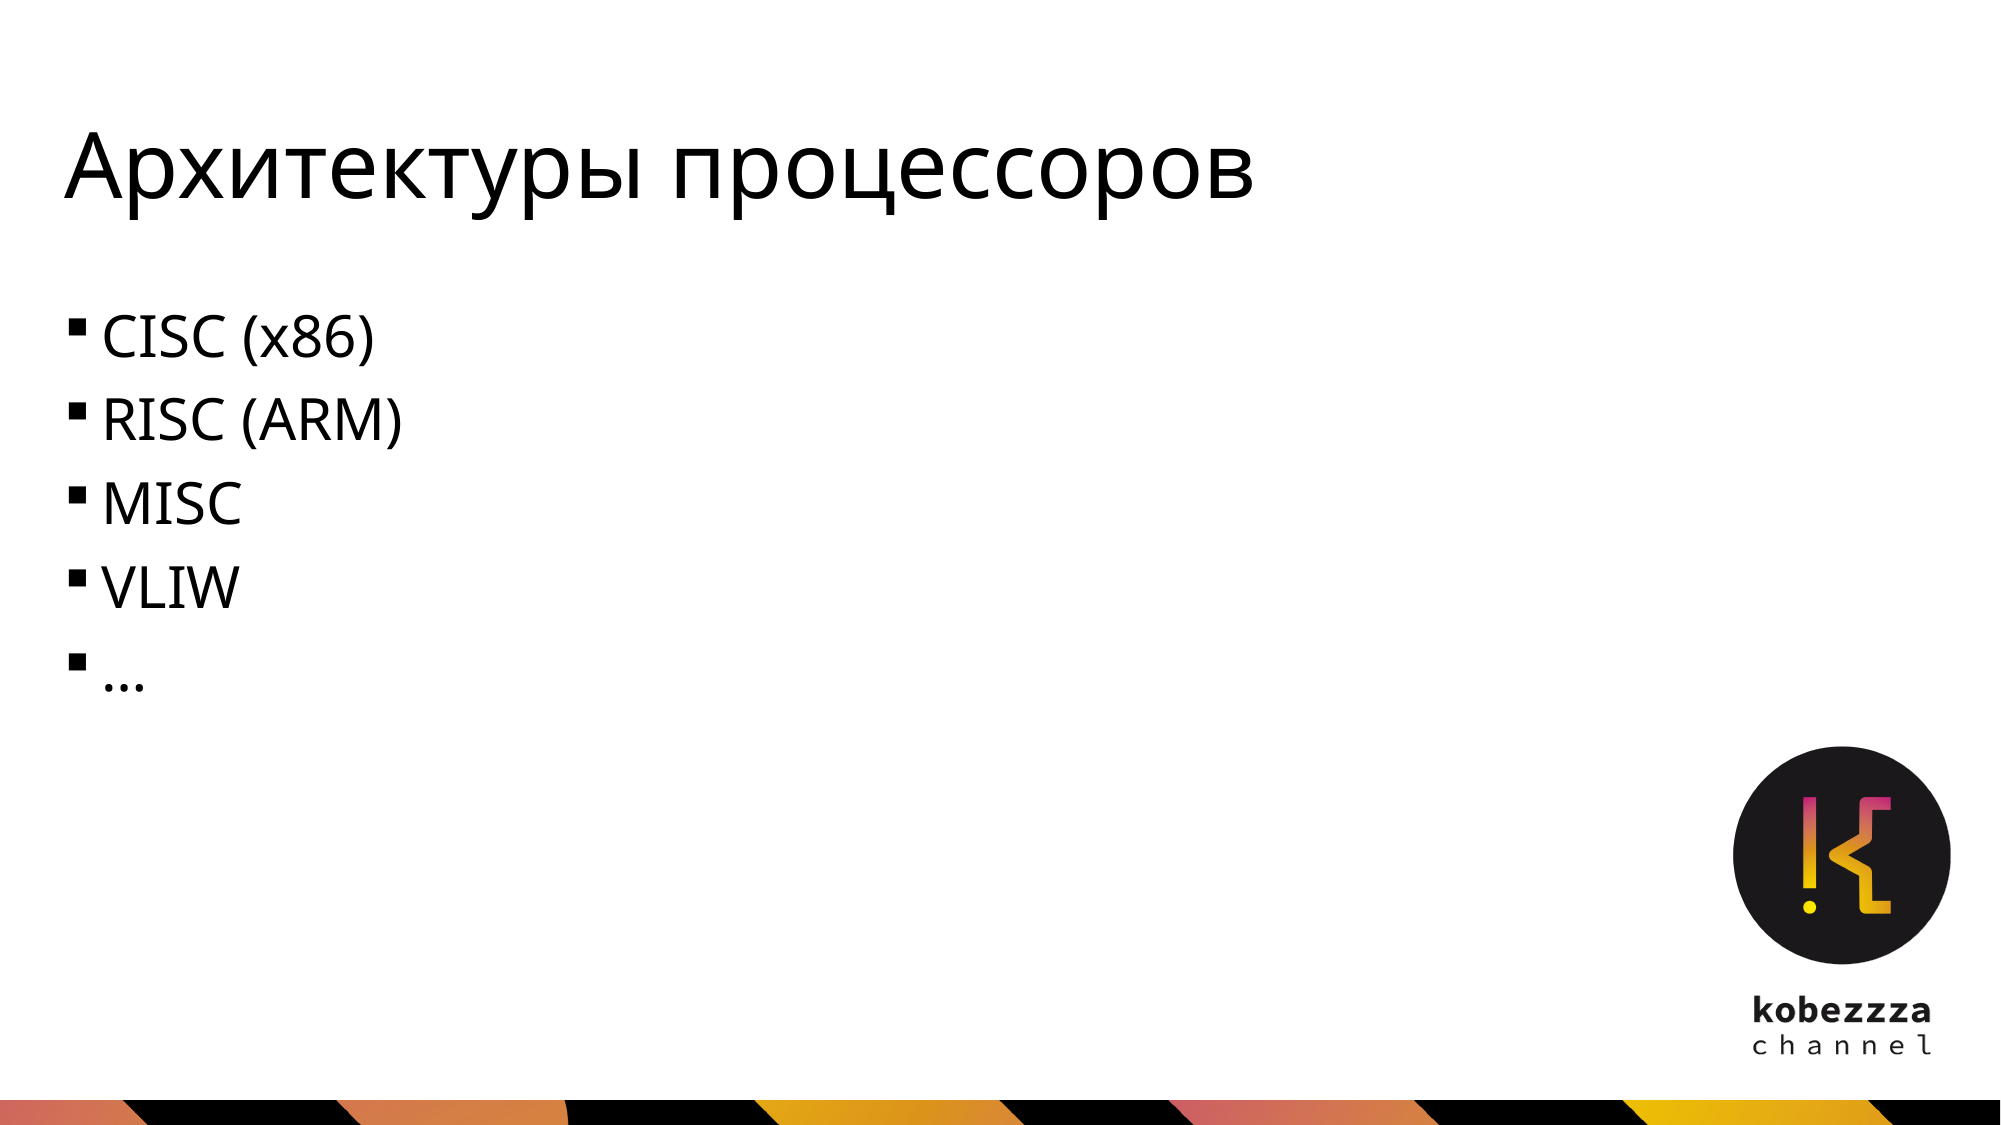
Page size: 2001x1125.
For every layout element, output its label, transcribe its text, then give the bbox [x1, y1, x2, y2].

picture [0, 0, 2001, 1125]
title Архитектуры процессоров [49, 59, 1913, 278]
list CISC (x86) RISC (ARM) MISC VLIW … [49, 299, 1695, 1014]
